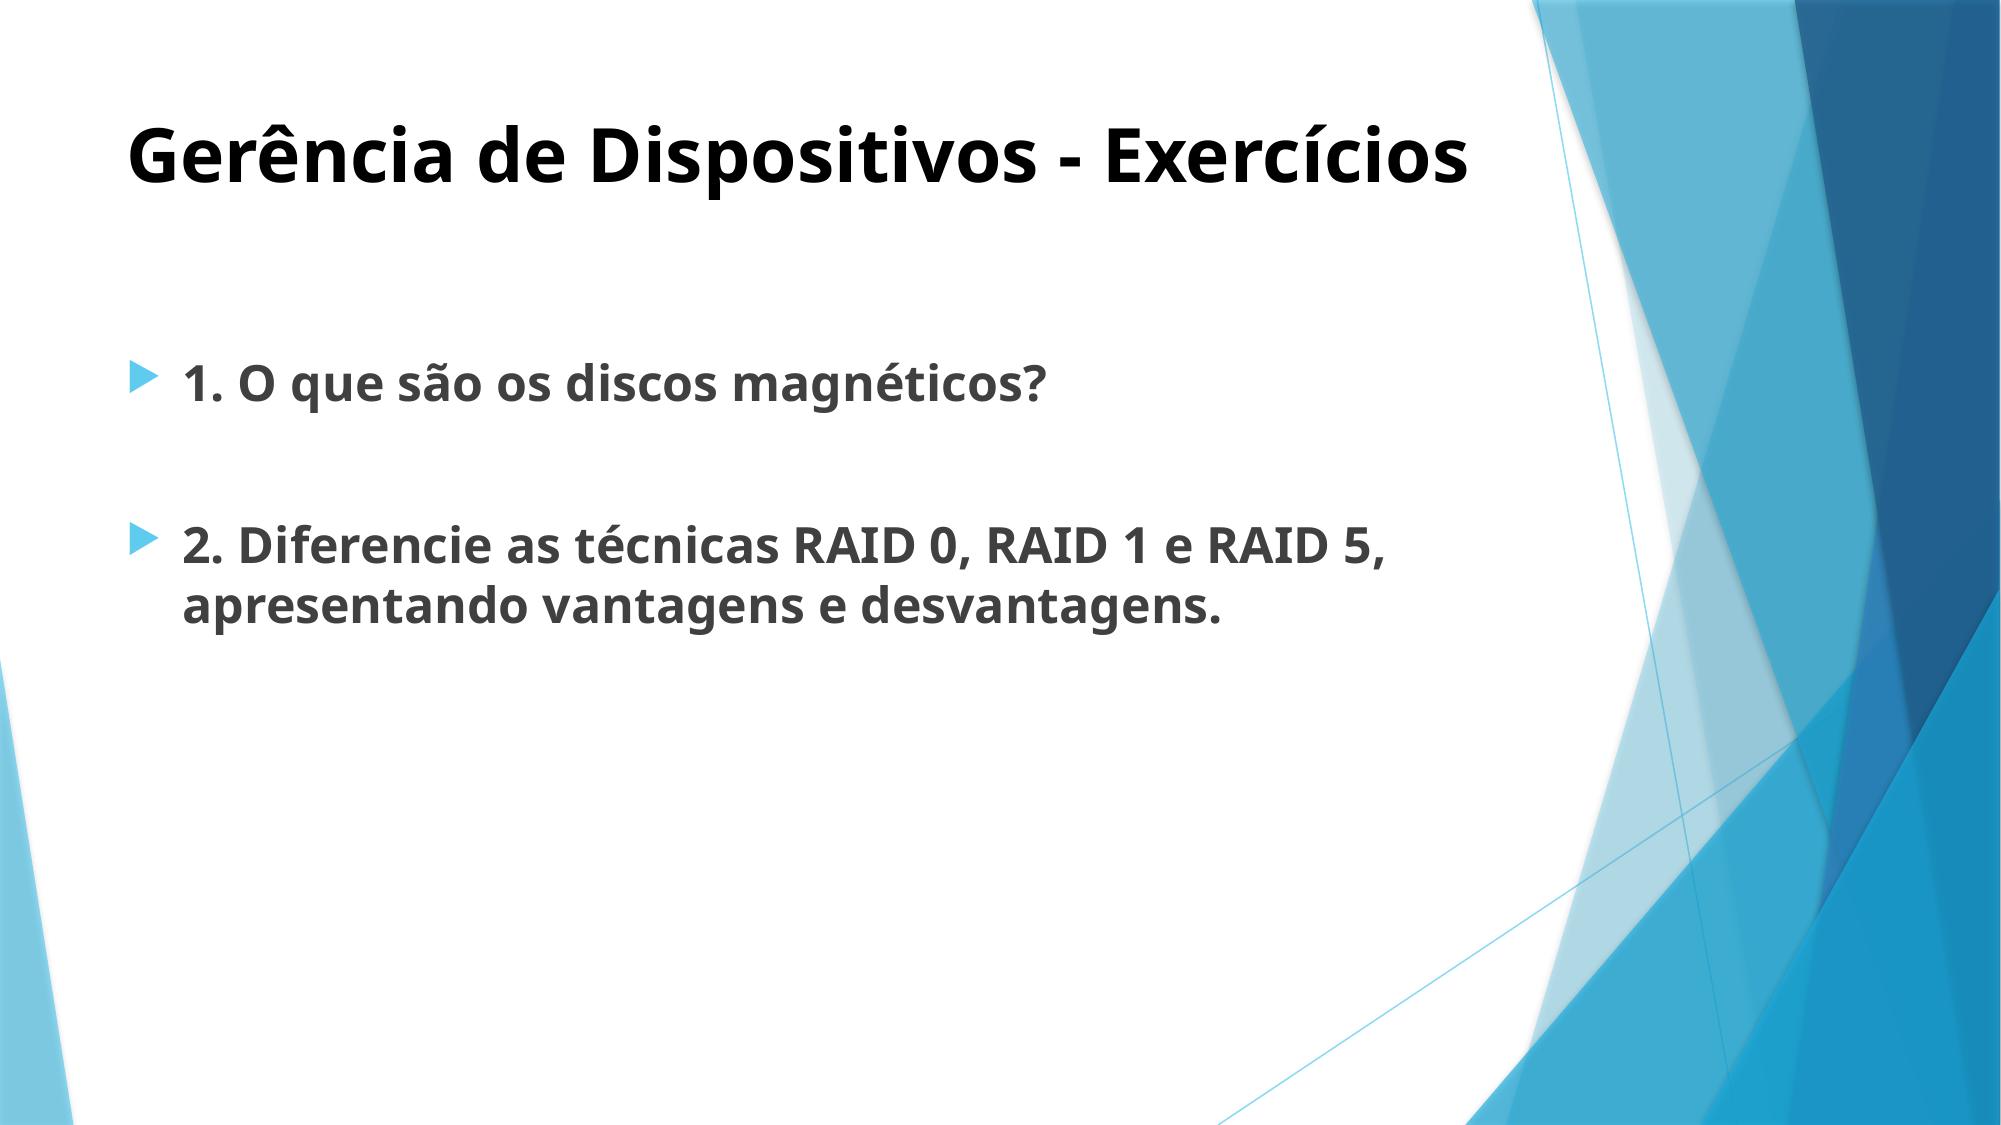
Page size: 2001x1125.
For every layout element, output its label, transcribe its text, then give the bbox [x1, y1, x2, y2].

list 1. O que são os discos magnéticos? 2. Diferencie as técnicas RAID 0, RAID 1 e RAID 5, apresentando vantagens e desvantagens. [111, 344, 1617, 1100]
title Gerência de Dispositivos - Exercícios [111, 99, 1617, 276]
